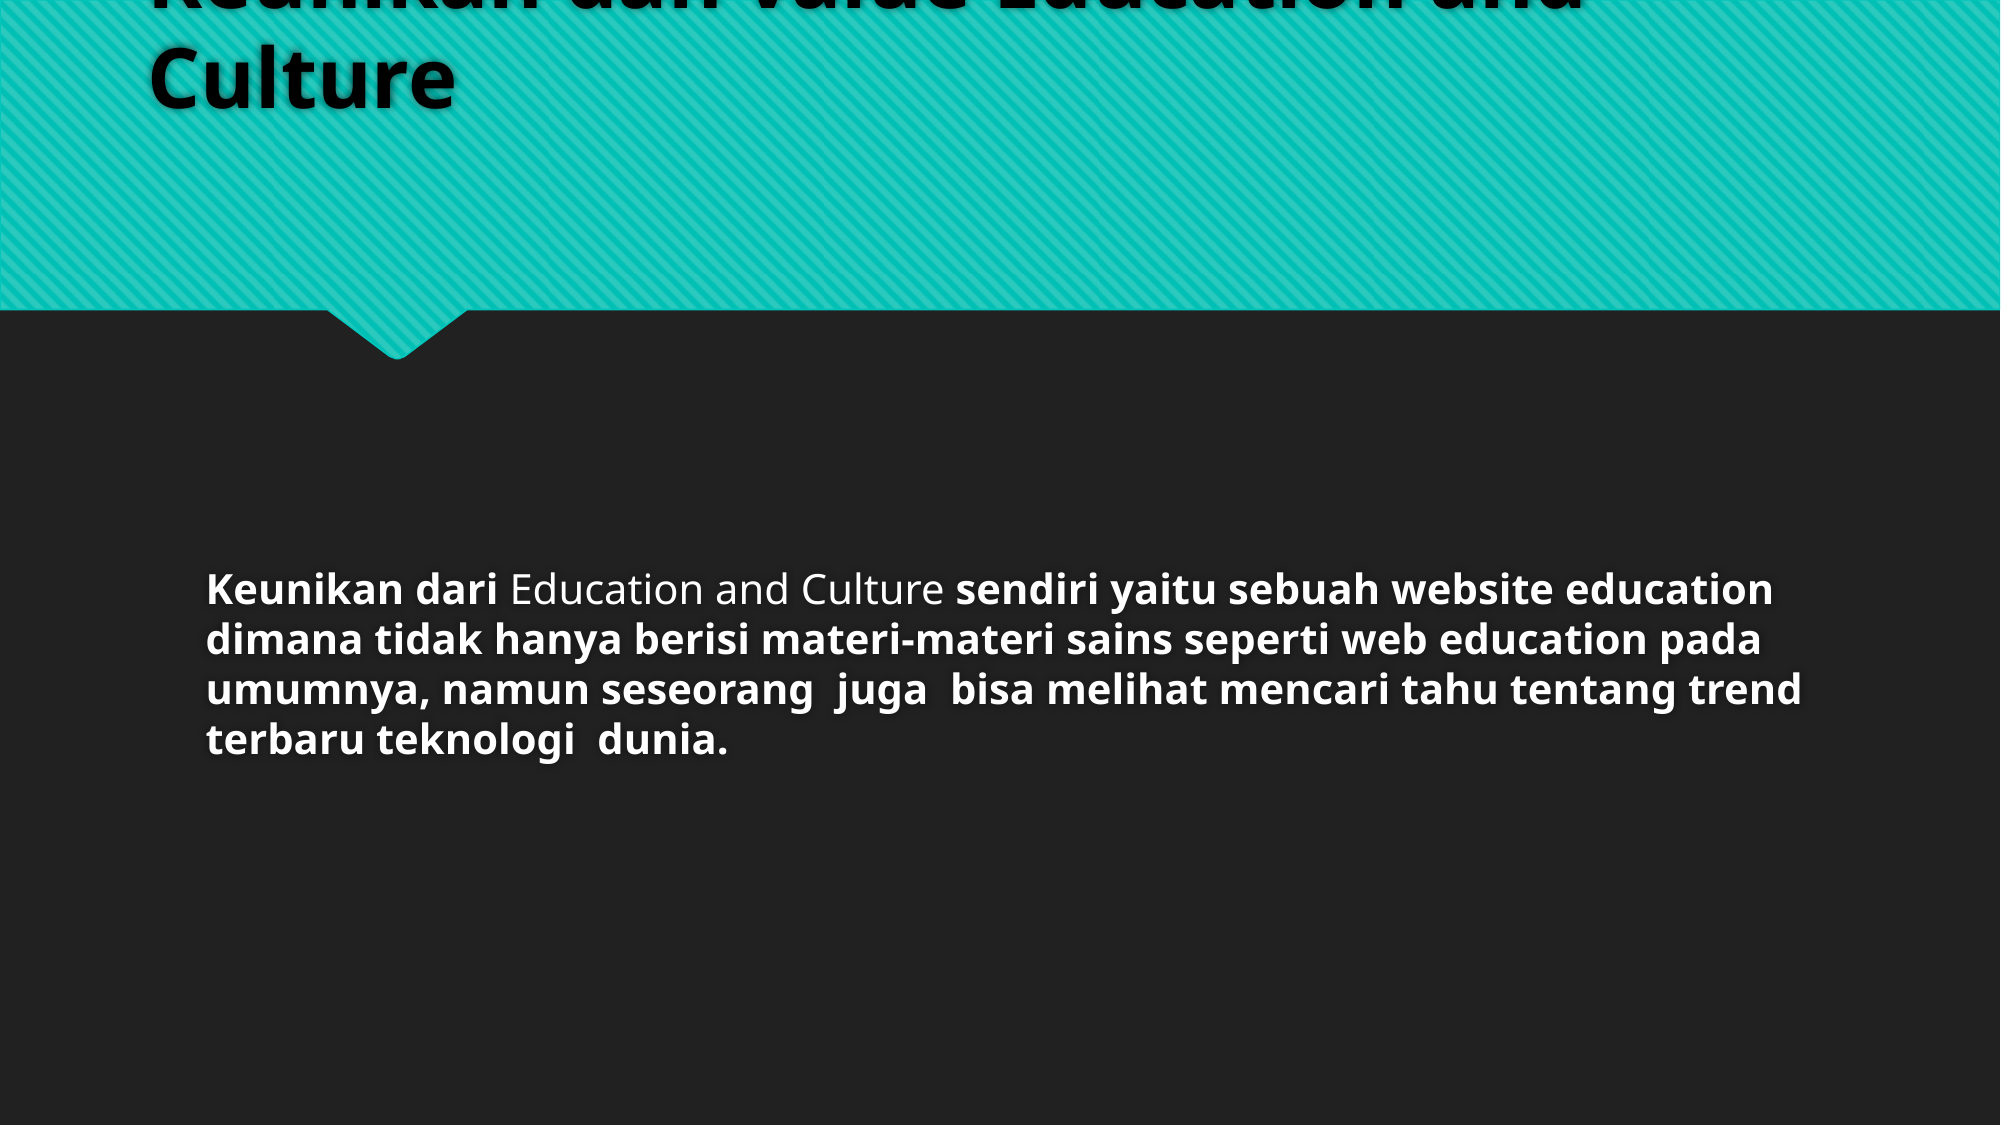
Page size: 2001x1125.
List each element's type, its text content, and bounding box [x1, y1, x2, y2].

title Keunikan dan value Education and Culture [132, 73, 1868, 233]
list Keunikan dari Education and Culture sendiri yaitu sebuah website education dimana tidak hanya berisi materi-materi sains seperti web education pada umumnya, namun seseorang juga bisa melihat mencari tahu tentang trend terbaru teknologi dunia. [134, 364, 1866, 962]
